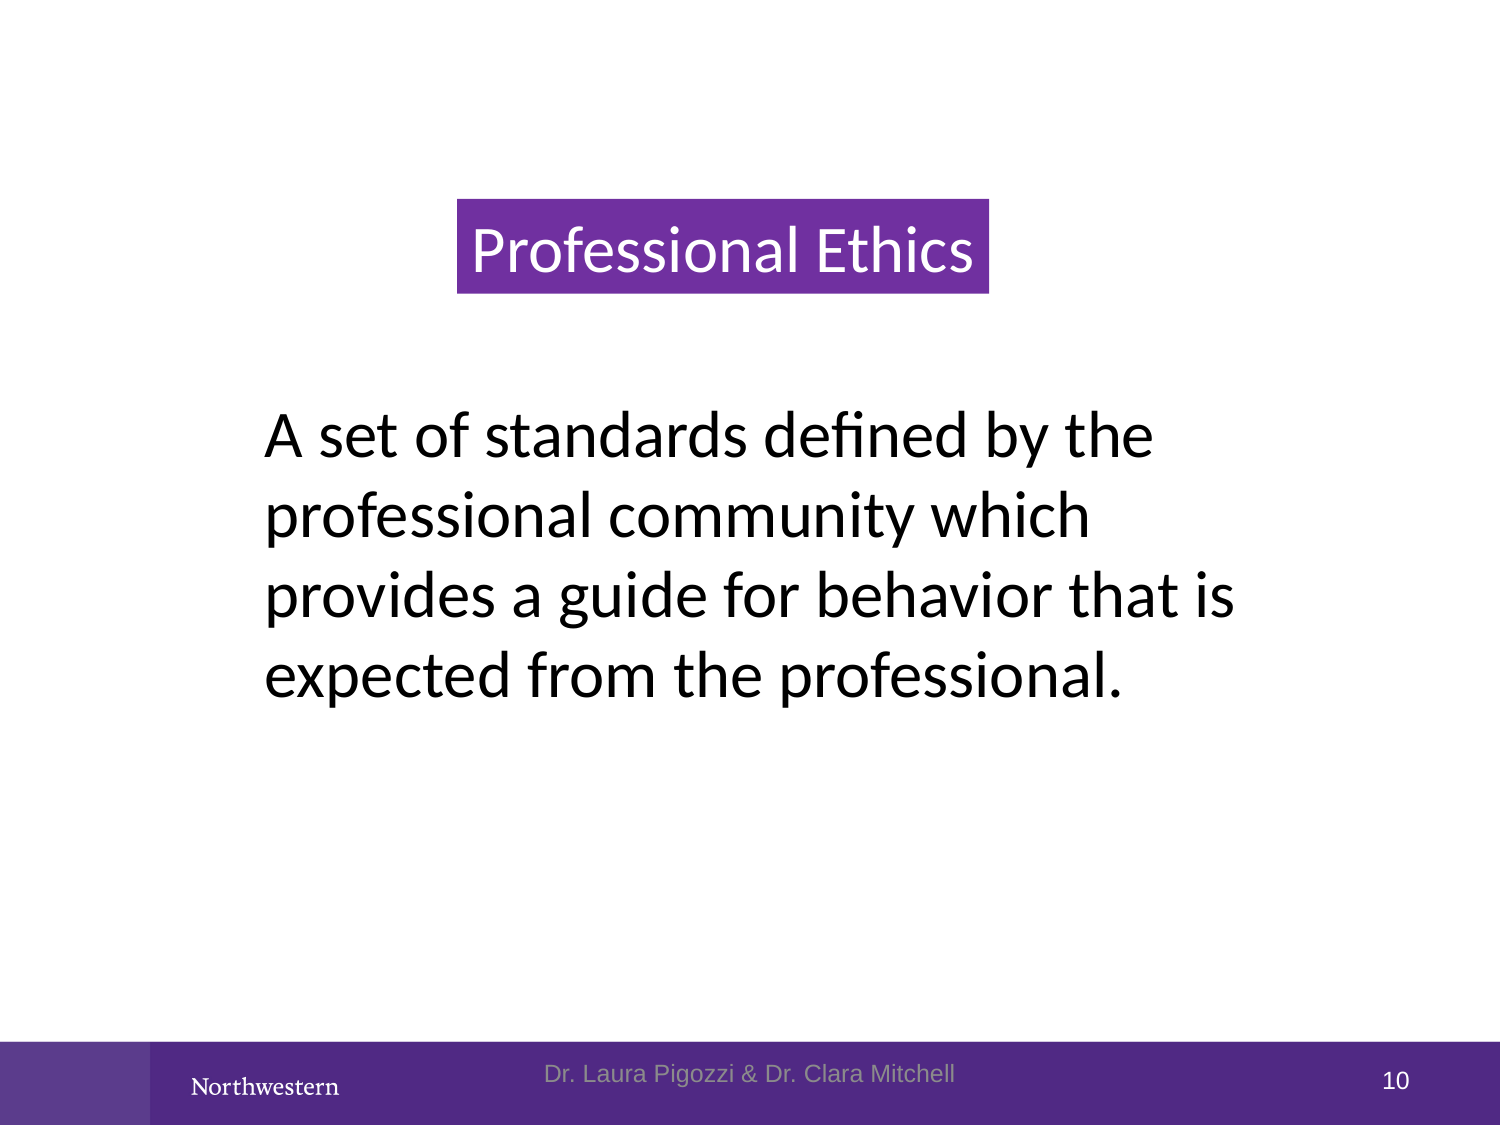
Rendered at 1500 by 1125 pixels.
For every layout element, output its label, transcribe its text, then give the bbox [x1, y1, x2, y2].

text_box Professional Ethics [457, 198, 990, 294]
picture [0, 0, 1500, 1125]
text_box A set of standards defined by the professional community which provides a guide for behavior that is expected from the professional. [249, 383, 1321, 718]
footer Dr. Laura Pigozzi & Dr. Clara Mitchell [512, 1042, 988, 1103]
slide_number 10 [1074, 1042, 1425, 1103]
